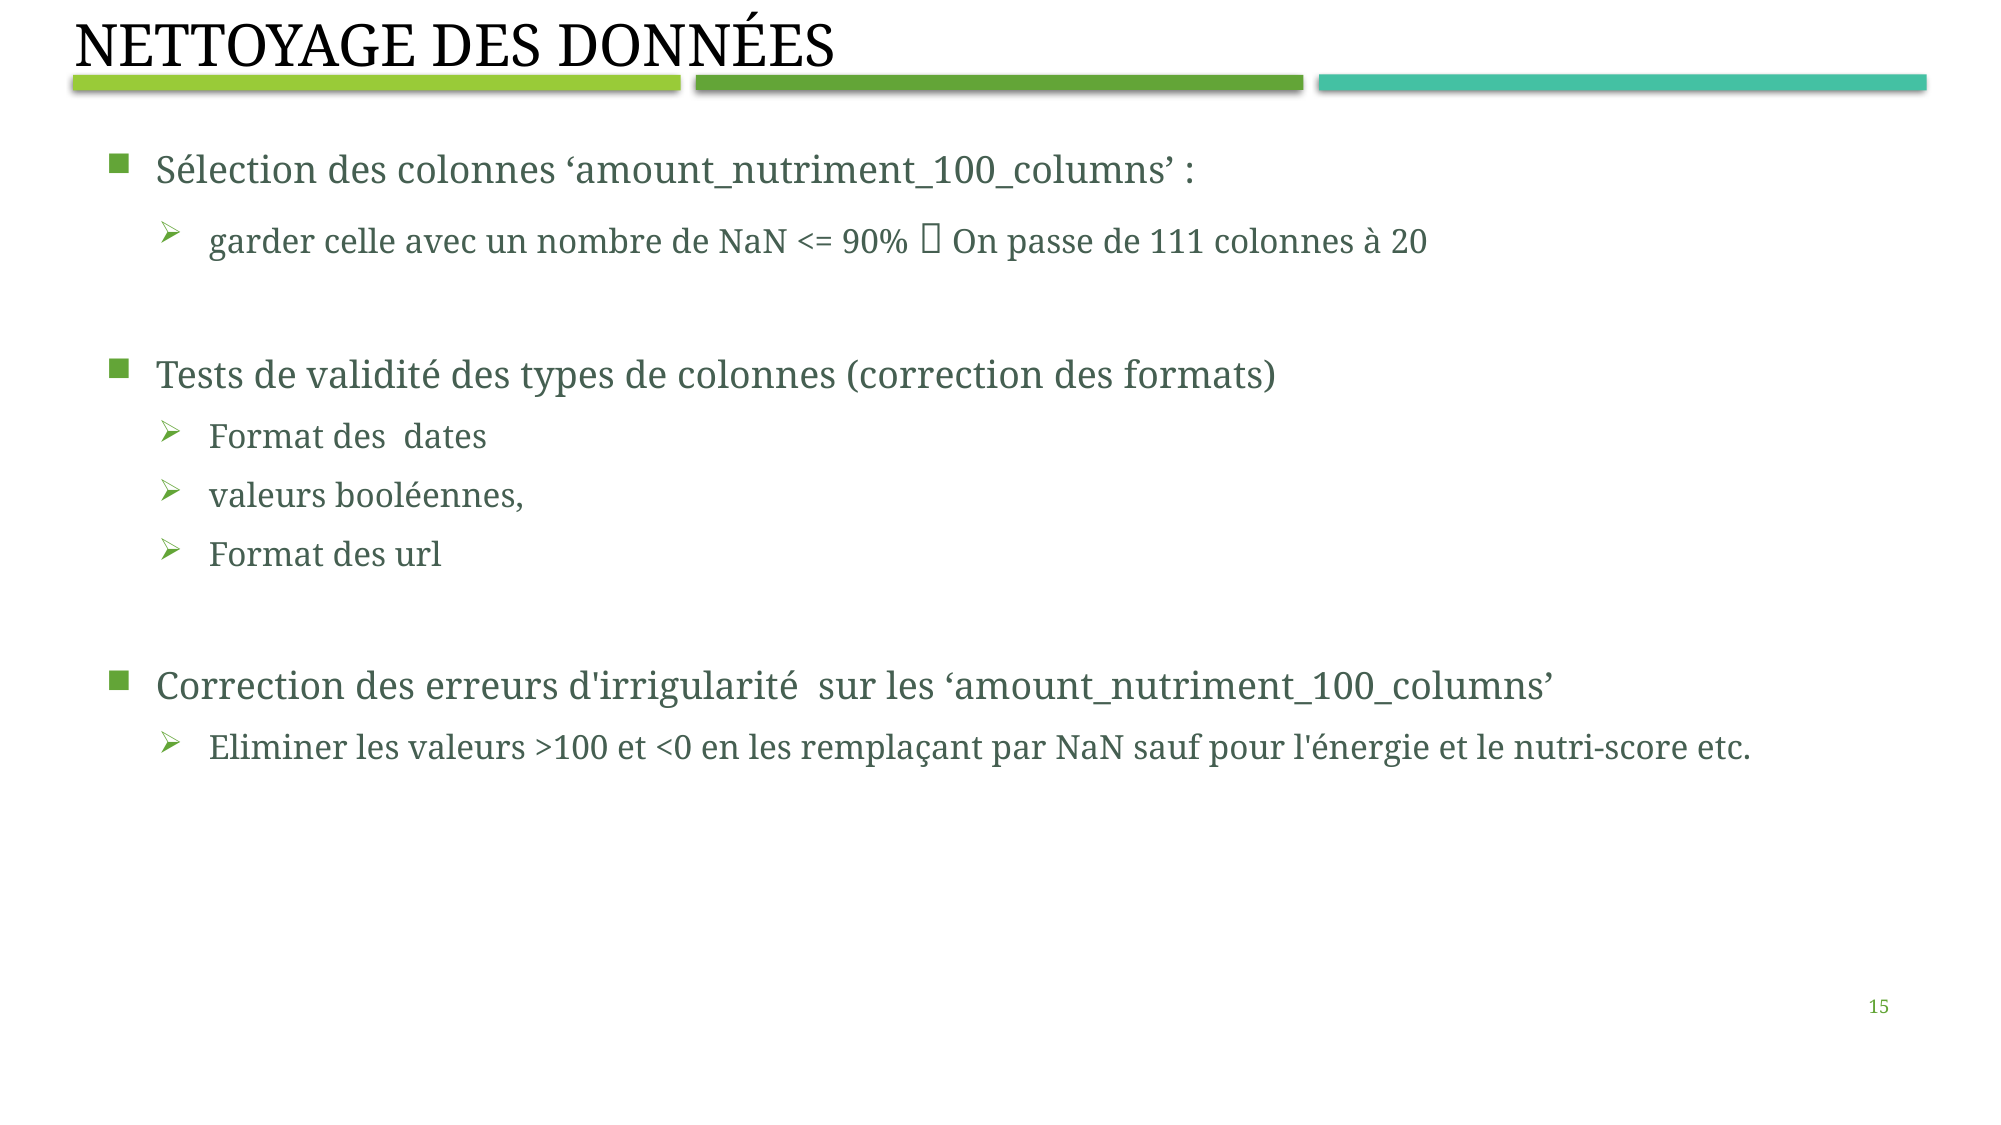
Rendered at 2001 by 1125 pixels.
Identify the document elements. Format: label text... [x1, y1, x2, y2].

slide_number 15 [1732, 977, 1905, 1037]
title Nettoyage des données [59, 0, 1869, 86]
list Sélection des colonnes ‘amount_nutriment_100_columns’ : garder celle avec un nombre de NaN <= 90%  On passe de 111 colonnes à 20 Tests de validité des types de colonnes (correction des formats) Format des dates valeurs booléennes, Format des url Correction des erreurs d'irrigularité sur les ‘amount_nutriment_100_columns’ Eliminer les valeurs >100 et <0 en les remplaçant par NaN sauf pour l'énergie et le nutri-score etc. [90, 85, 2000, 909]
